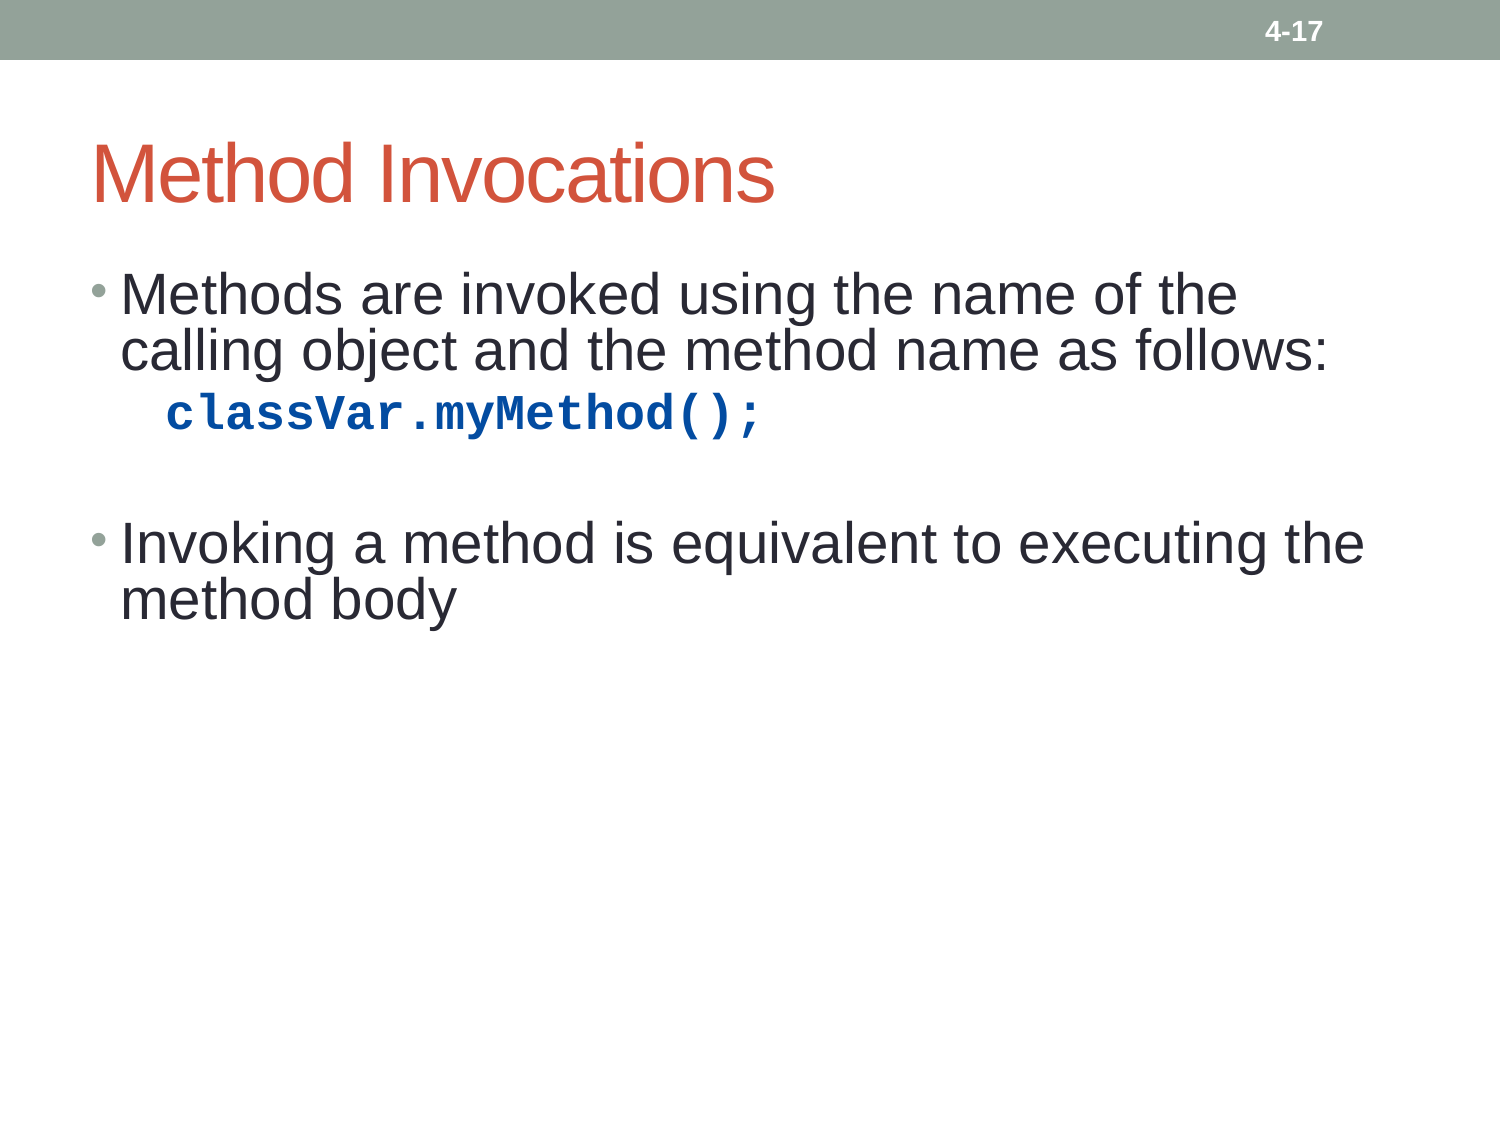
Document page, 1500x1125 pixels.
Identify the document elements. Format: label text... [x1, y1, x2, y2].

list Methods are invoked using the name of the calling object and the method name as follows: classVar.myMethod(); Invoking a method is equivalent to executing the method body [75, 262, 1425, 1063]
title Method Invocations [75, 87, 1425, 250]
slide_number 4-17 [1250, 3, 1425, 57]
